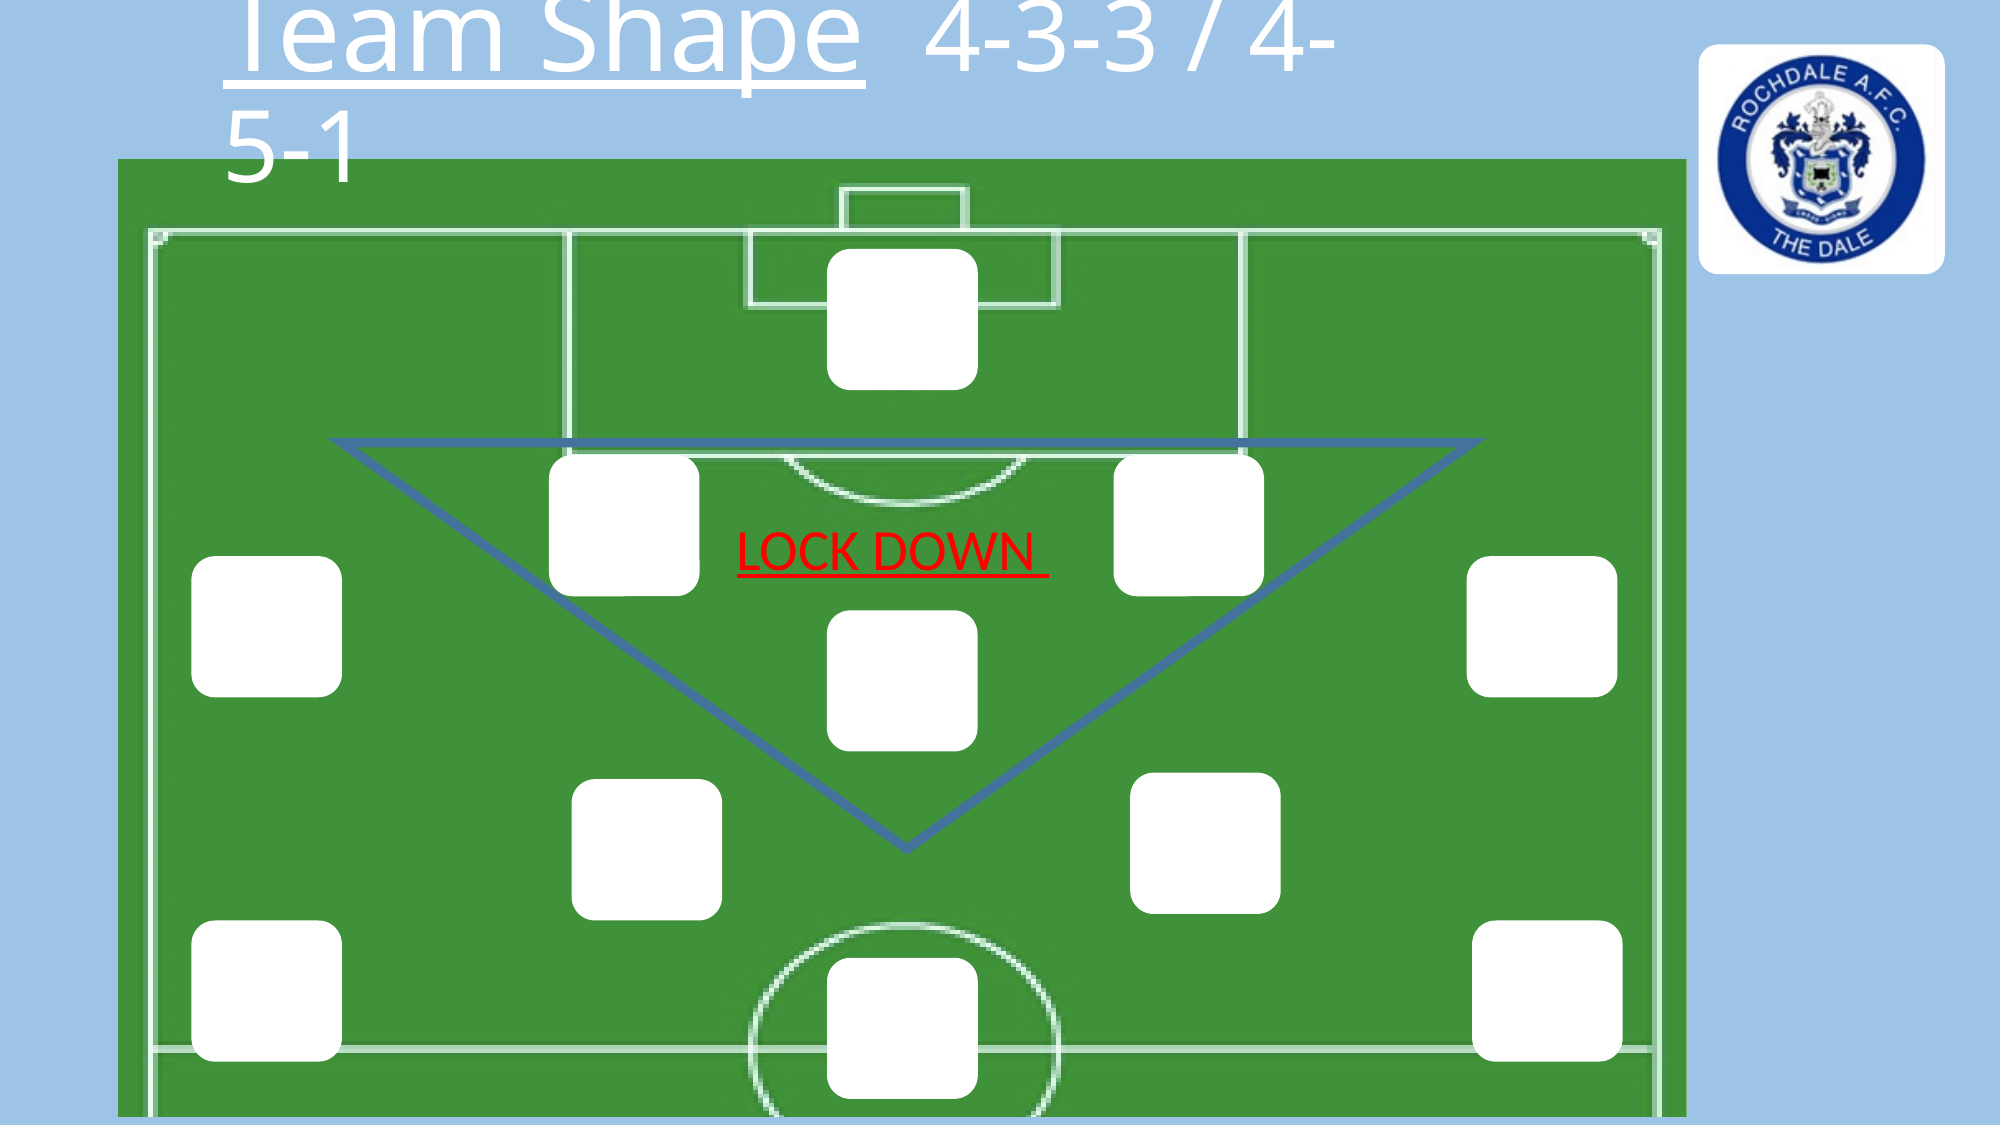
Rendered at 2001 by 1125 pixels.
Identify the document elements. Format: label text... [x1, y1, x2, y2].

picture [118, 159, 1687, 1117]
picture [1698, 44, 1945, 275]
title Team Shape 4-3-3 / 4-5-1 [207, 0, 1409, 159]
